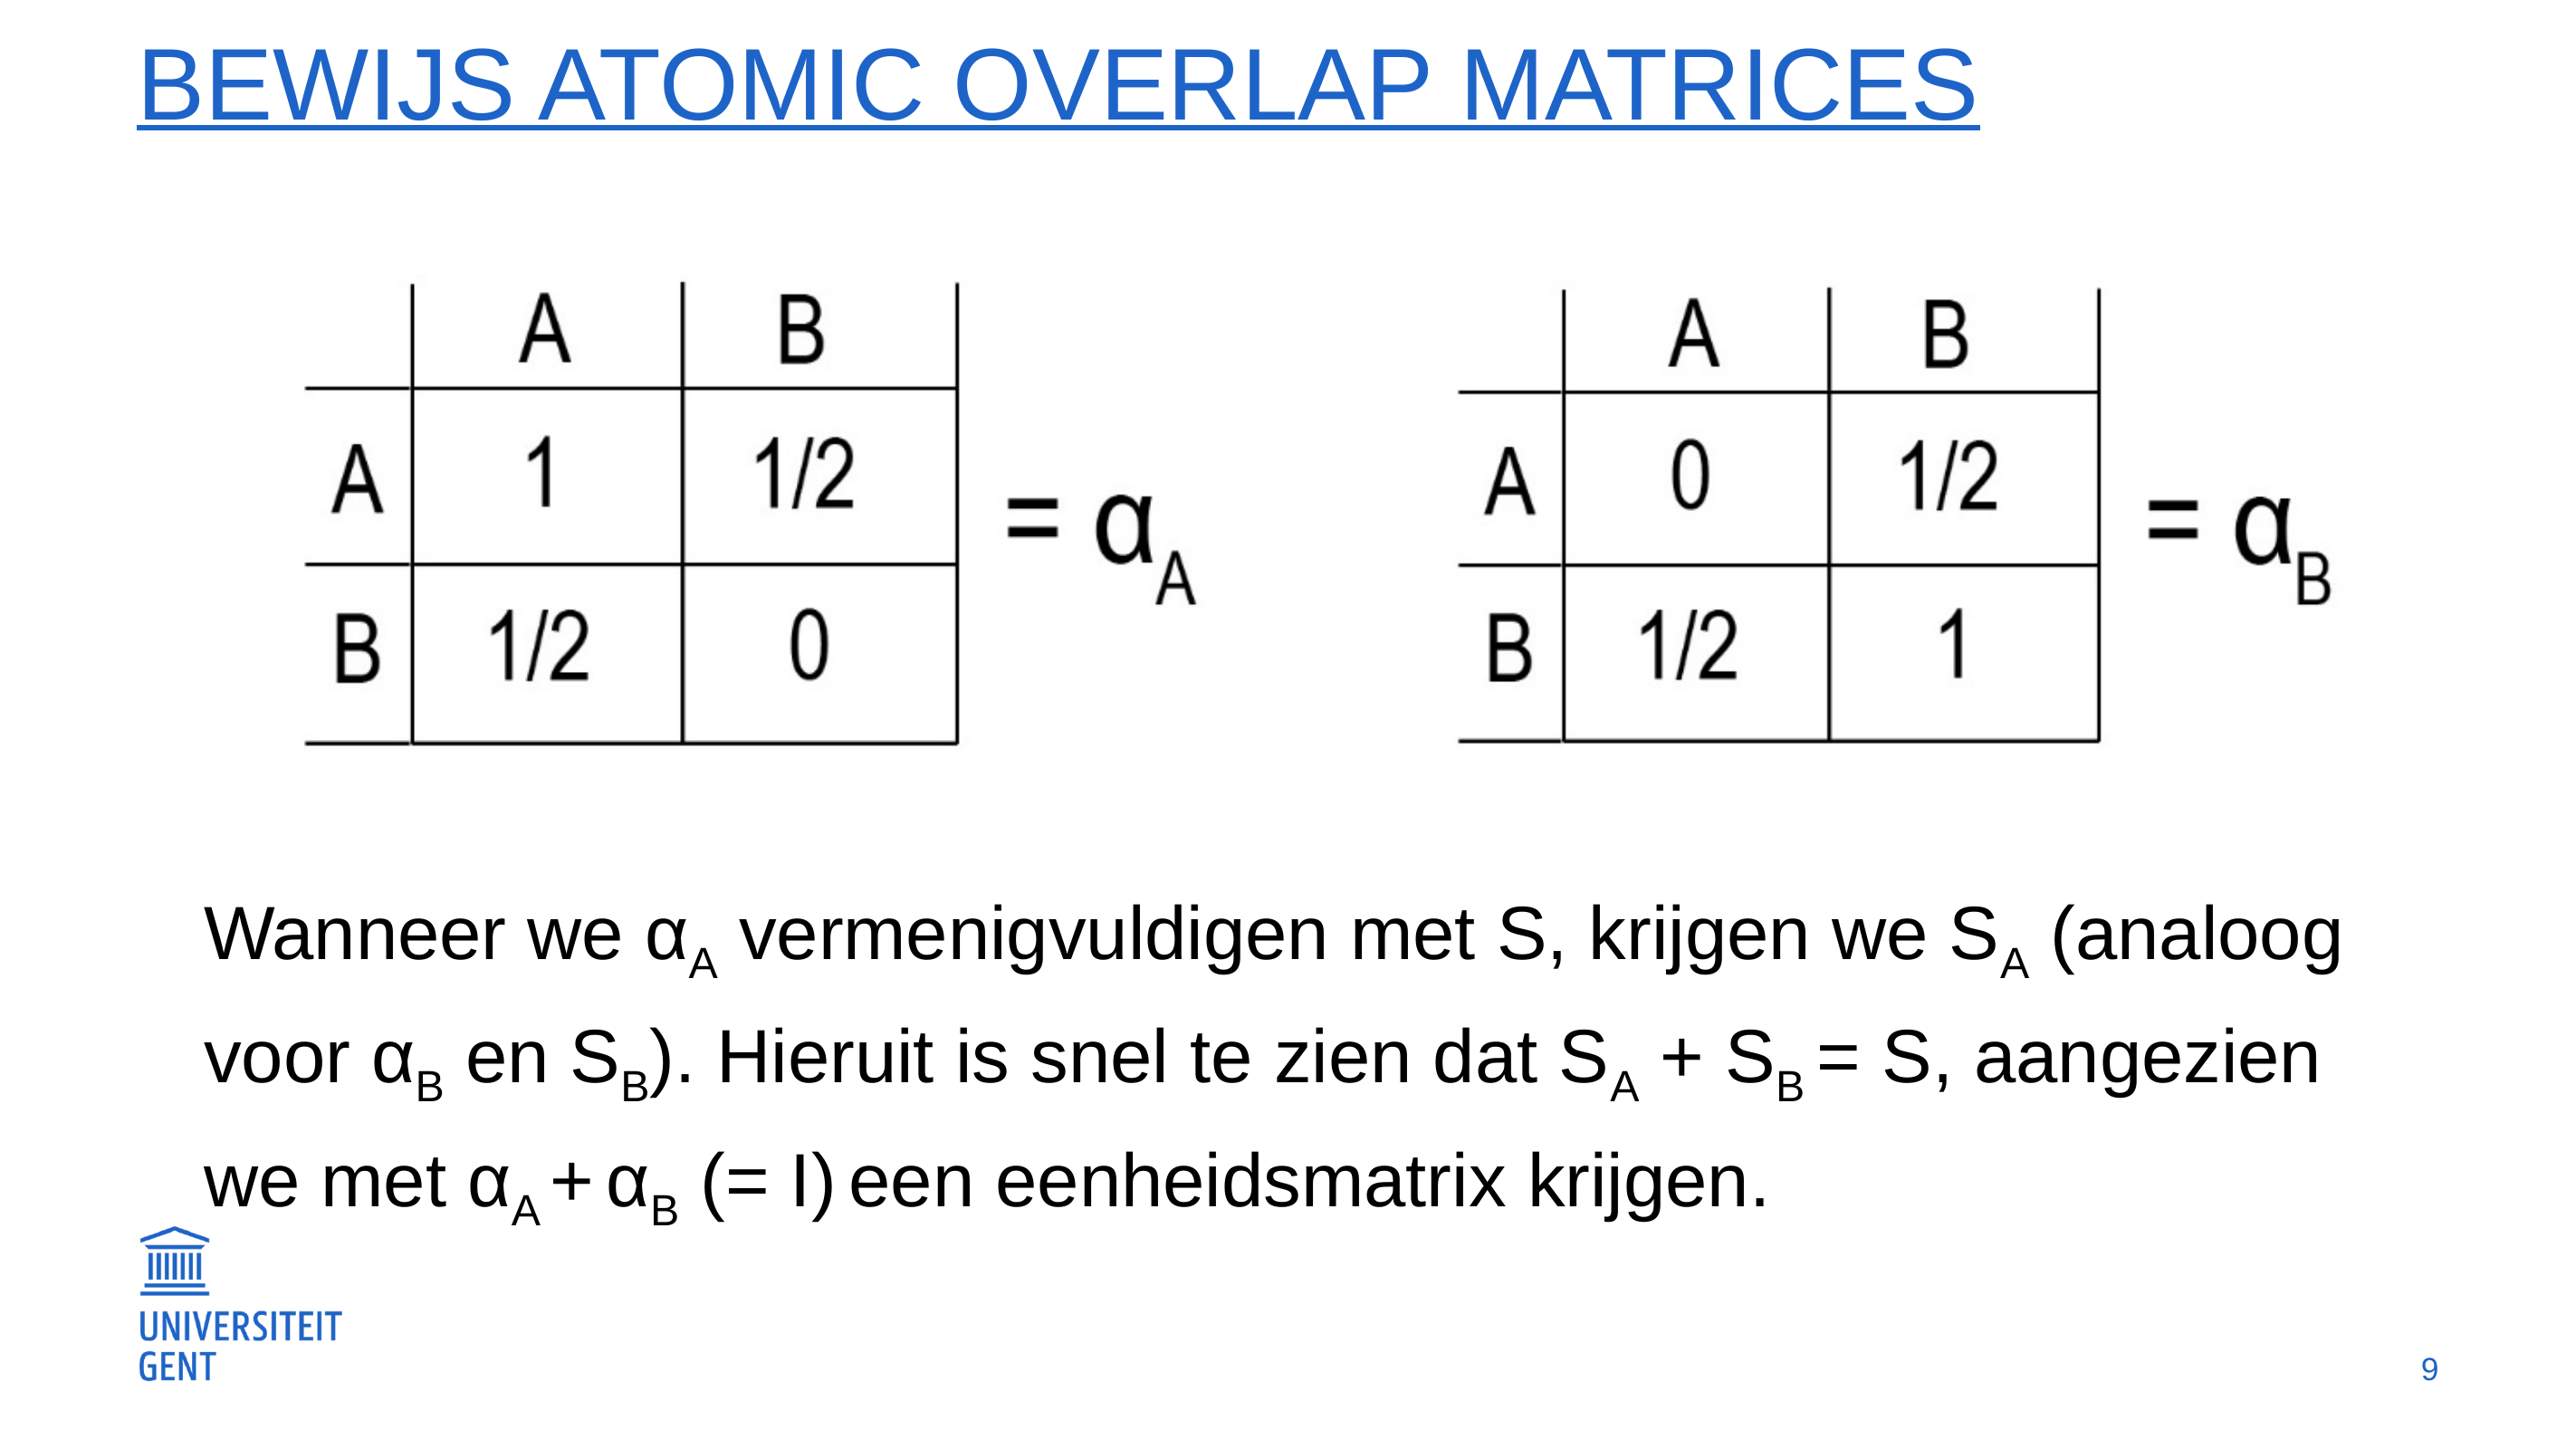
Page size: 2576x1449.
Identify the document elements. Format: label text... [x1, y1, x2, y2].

slide_number 9 [2315, 1329, 2453, 1407]
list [190, 190, 1245, 815]
picture [1345, 197, 2385, 778]
text_box Wanneer we αA vermenigvuldigen met S, krijgen we SA (analoog voor αB en SB). Hieruit is snel te zien dat SA + SB = S, aangezien we met αA + αB (= I) een eenheidsmatrix krijgen. [190, 856, 2385, 1310]
title Bewijs atomic overlap matrices [123, 20, 2456, 149]
picture [72, 1174, 415, 1449]
